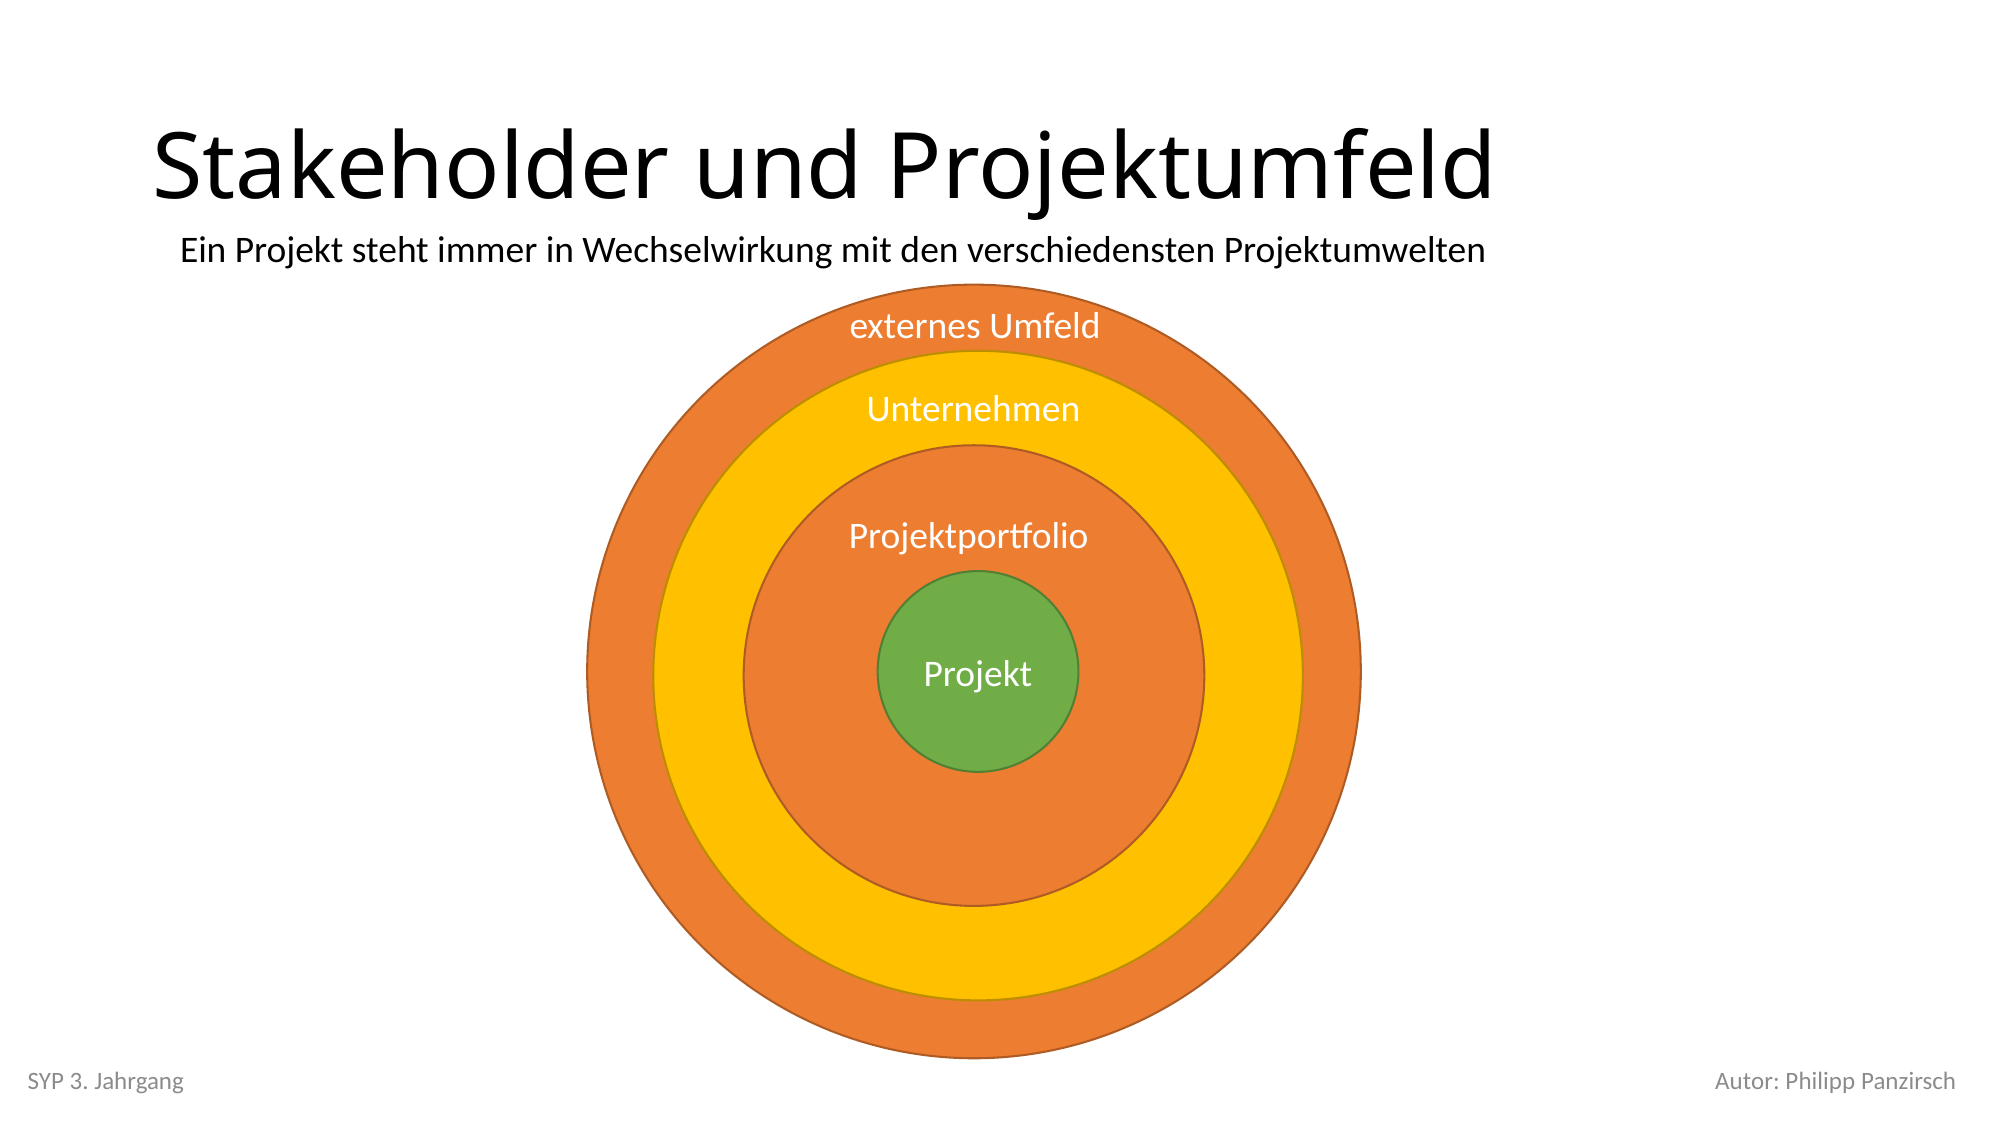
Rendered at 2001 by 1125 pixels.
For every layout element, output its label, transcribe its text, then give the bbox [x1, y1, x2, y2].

text_box Unternehmen [851, 376, 1097, 437]
text_box [586, 309, 1362, 1060]
text_box [889, 283, 1059, 293]
text_box Projektportfolio [834, 503, 1122, 563]
text_box [742, 444, 1206, 907]
title Stakeholder und Projektumfeld [137, 59, 1863, 278]
text_box externes Umfeld [834, 293, 1123, 354]
text_box Autor: Philipp Panzirsch [1296, 1049, 1972, 1110]
footer SYP 3. Jahrgang [12, 1049, 688, 1110]
text_box Ein Projekt steht immer in Wechselwirkung mit den verschiedensten Projektumwelten [165, 218, 1863, 278]
text_box [652, 354, 1304, 1002]
text_box Projekt [876, 570, 1080, 773]
